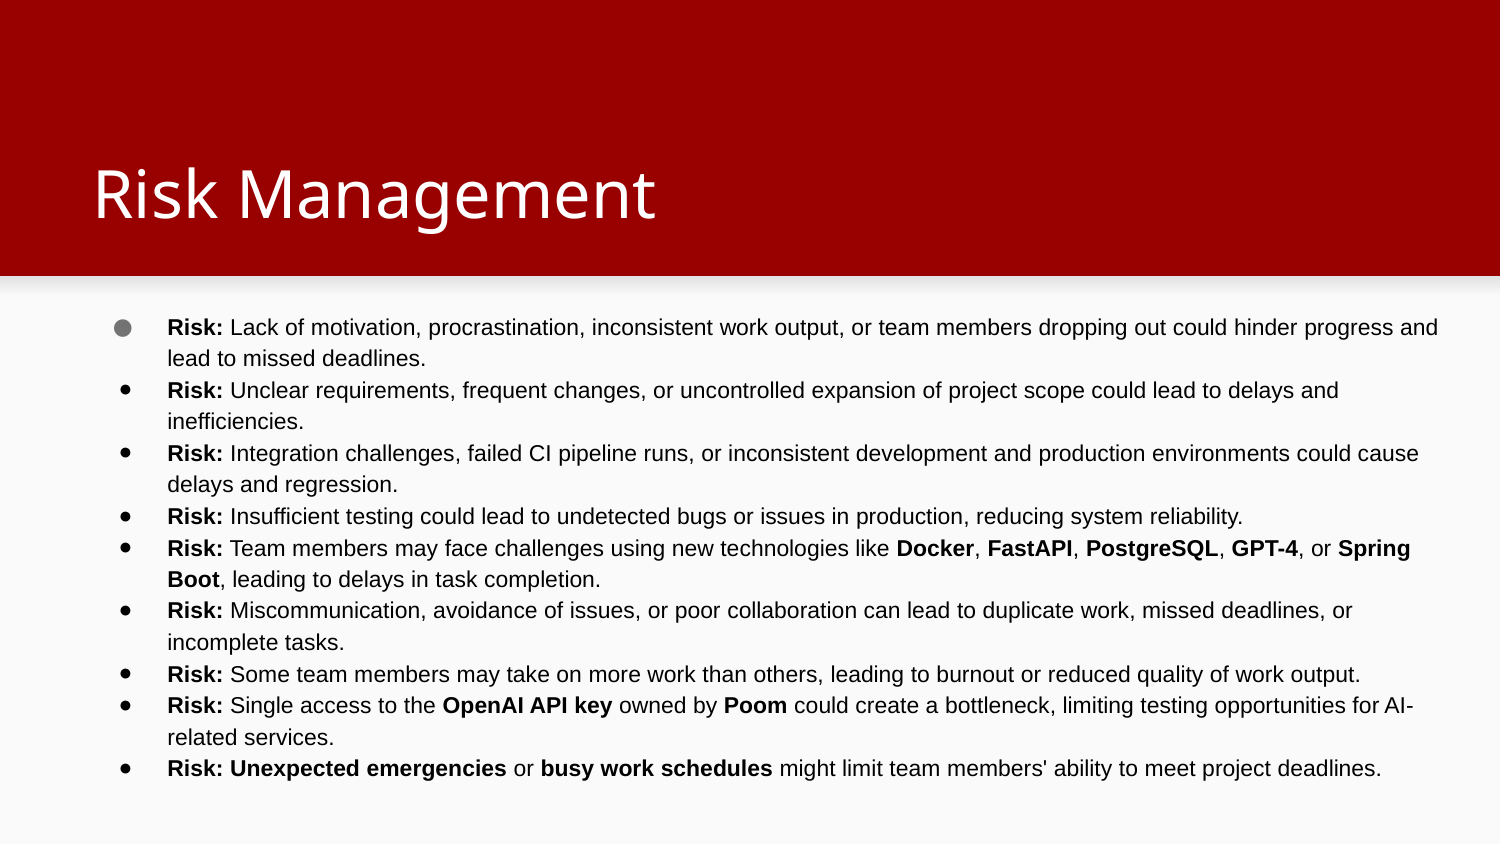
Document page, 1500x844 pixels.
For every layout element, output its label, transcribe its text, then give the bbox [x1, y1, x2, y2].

title Risk Management [77, 121, 1427, 248]
list Risk: Lack of motivation, procrastination, inconsistent work output, or team members dropping out could hinder progress and lead to missed deadlines. Risk: Unclear requirements, frequent changes, or uncontrolled expansion of project scope could lead to delays and inefficiencies. Risk: Integration challenges, failed CI pipeline runs, or inconsistent development and production environments could cause delays and regression. Risk: Insufficient testing could lead to undetected bugs or issues in production, reducing system reliability. Risk: Team members may face challenges using new technologies like Docker, FastAPI, PostgreSQL, GPT-4, or Spring Boot, leading to delays in task completion. Risk: Miscommunication, avoidance of issues, or poor collaboration can lead to duplicate work, missed deadlines, or incomplete tasks. Risk: Some team members may take on more work than others, leading to burnout or reduced quality of work output. Risk: Single access to the OpenAI API key owned by Poom could create a bottleneck, limiting testing opportunities for AI-related services. Risk: Unexpected emergencies or busy work schedules might limit team members' ability to meet project deadlines. [77, 293, 1473, 738]
